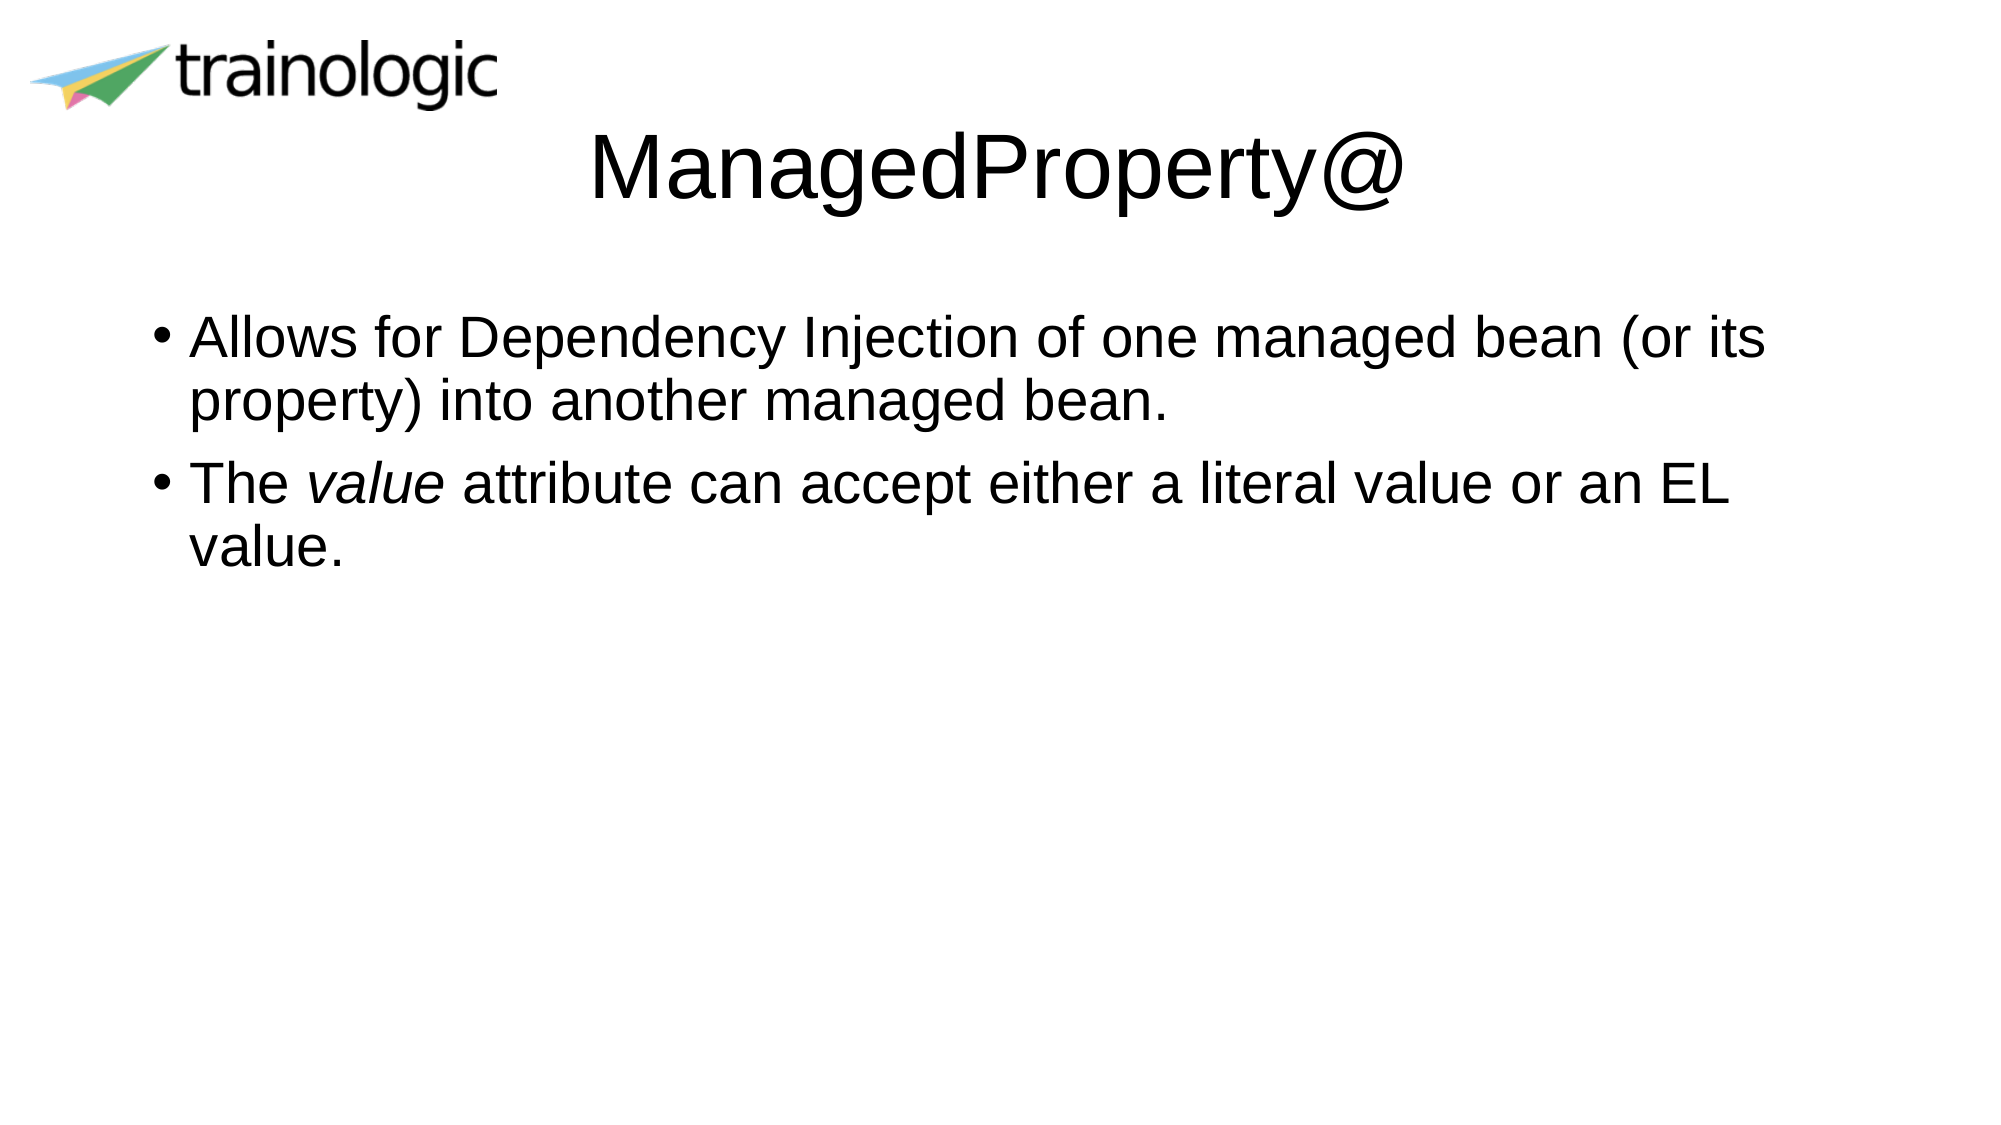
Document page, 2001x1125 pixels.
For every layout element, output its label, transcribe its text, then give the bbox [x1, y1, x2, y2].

list Allows for Dependency Injection of one managed bean (or its property) into another managed bean. The value attribute can accept either a literal value or an EL value. [137, 299, 1863, 1014]
picture [30, 40, 497, 111]
title @ManagedProperty [137, 59, 1863, 278]
